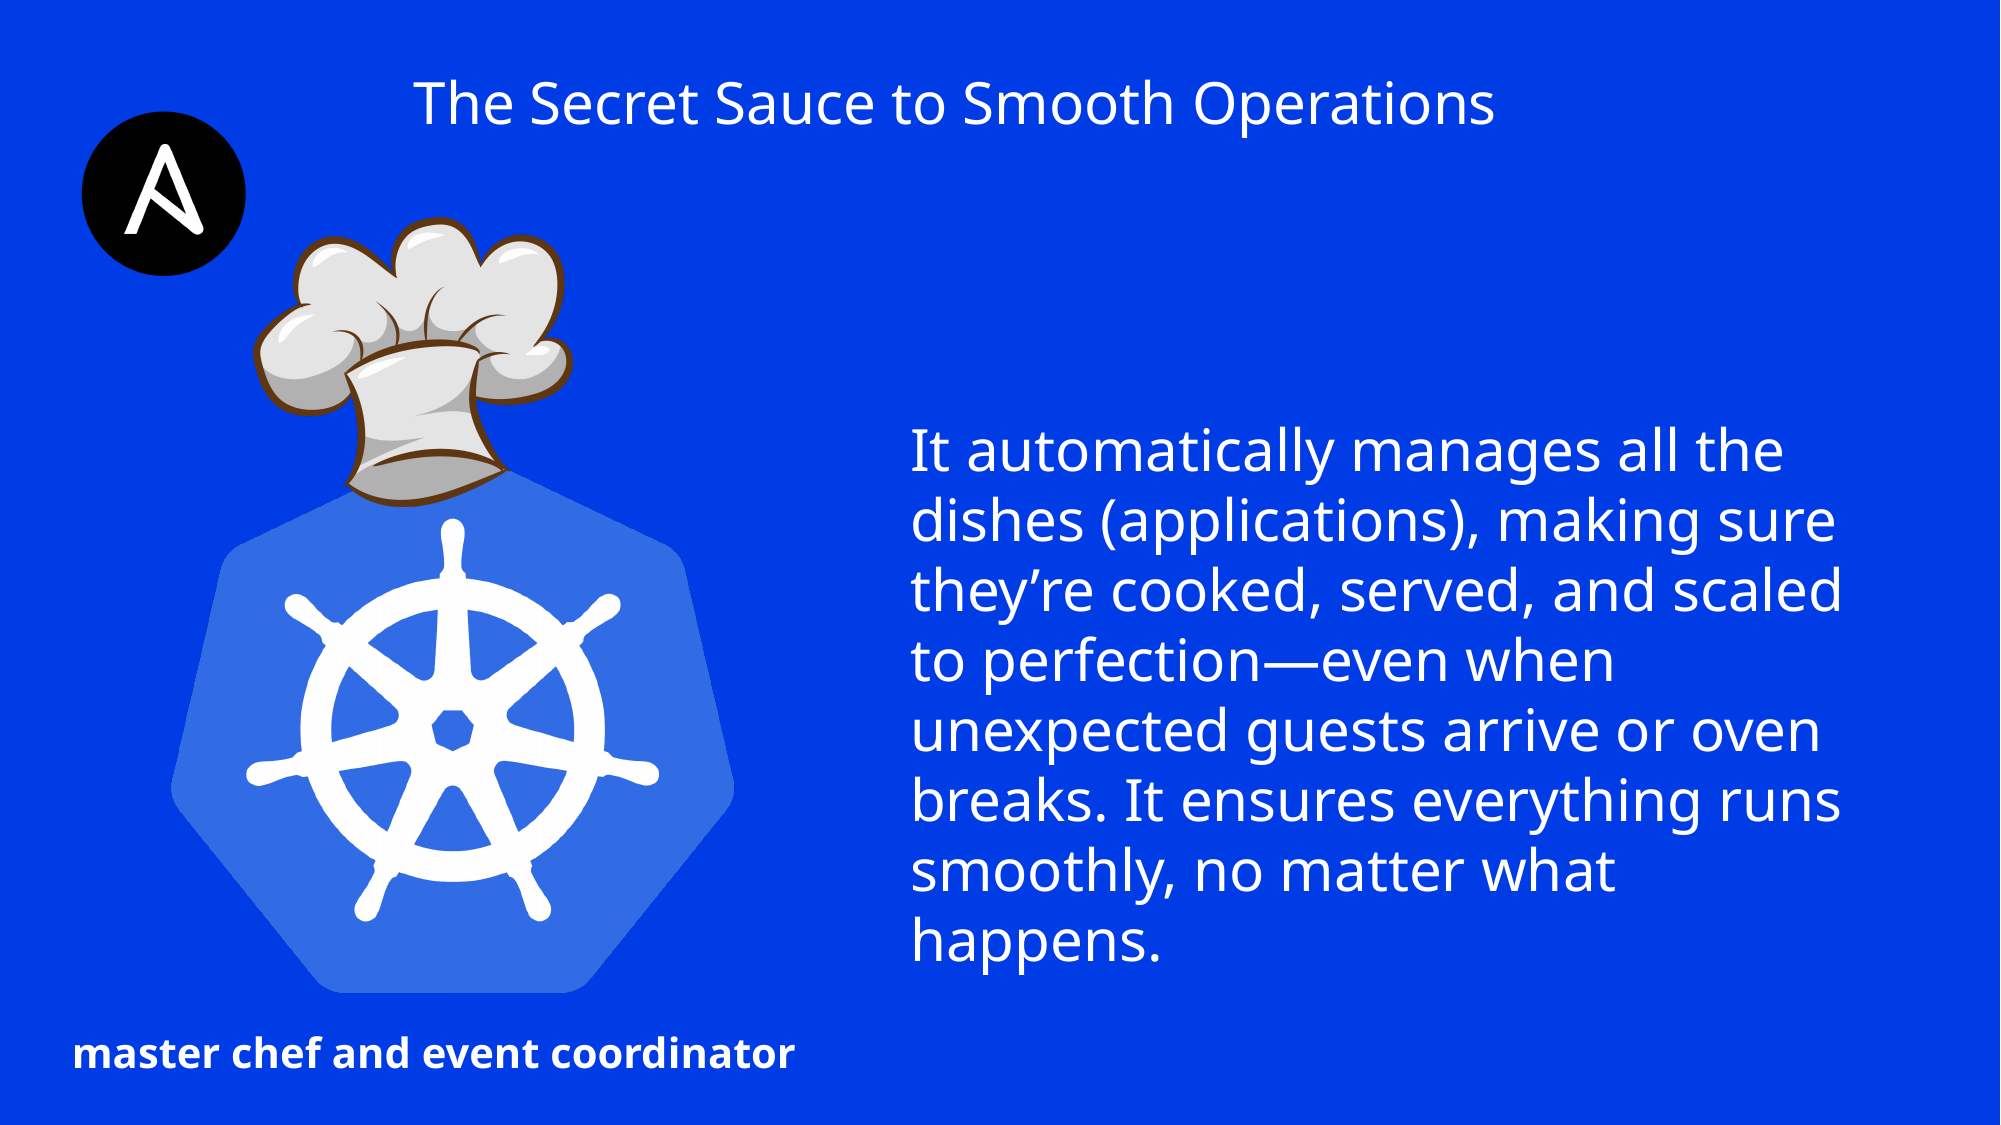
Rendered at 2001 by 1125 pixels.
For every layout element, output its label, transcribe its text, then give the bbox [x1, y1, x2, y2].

text_box The Secret Sauce to Smooth Operations [398, 58, 1602, 144]
text_box master chef and event coordinator [57, 1019, 1133, 1085]
text_box It automatically manages all the dishes (applications), making sure they’re cooked, served, and scaled to perfection—even when unexpected guests arrive or oven breaks. It ensures everything runs smoothly, no matter what happens. [895, 405, 1879, 981]
picture [72, 102, 742, 1002]
